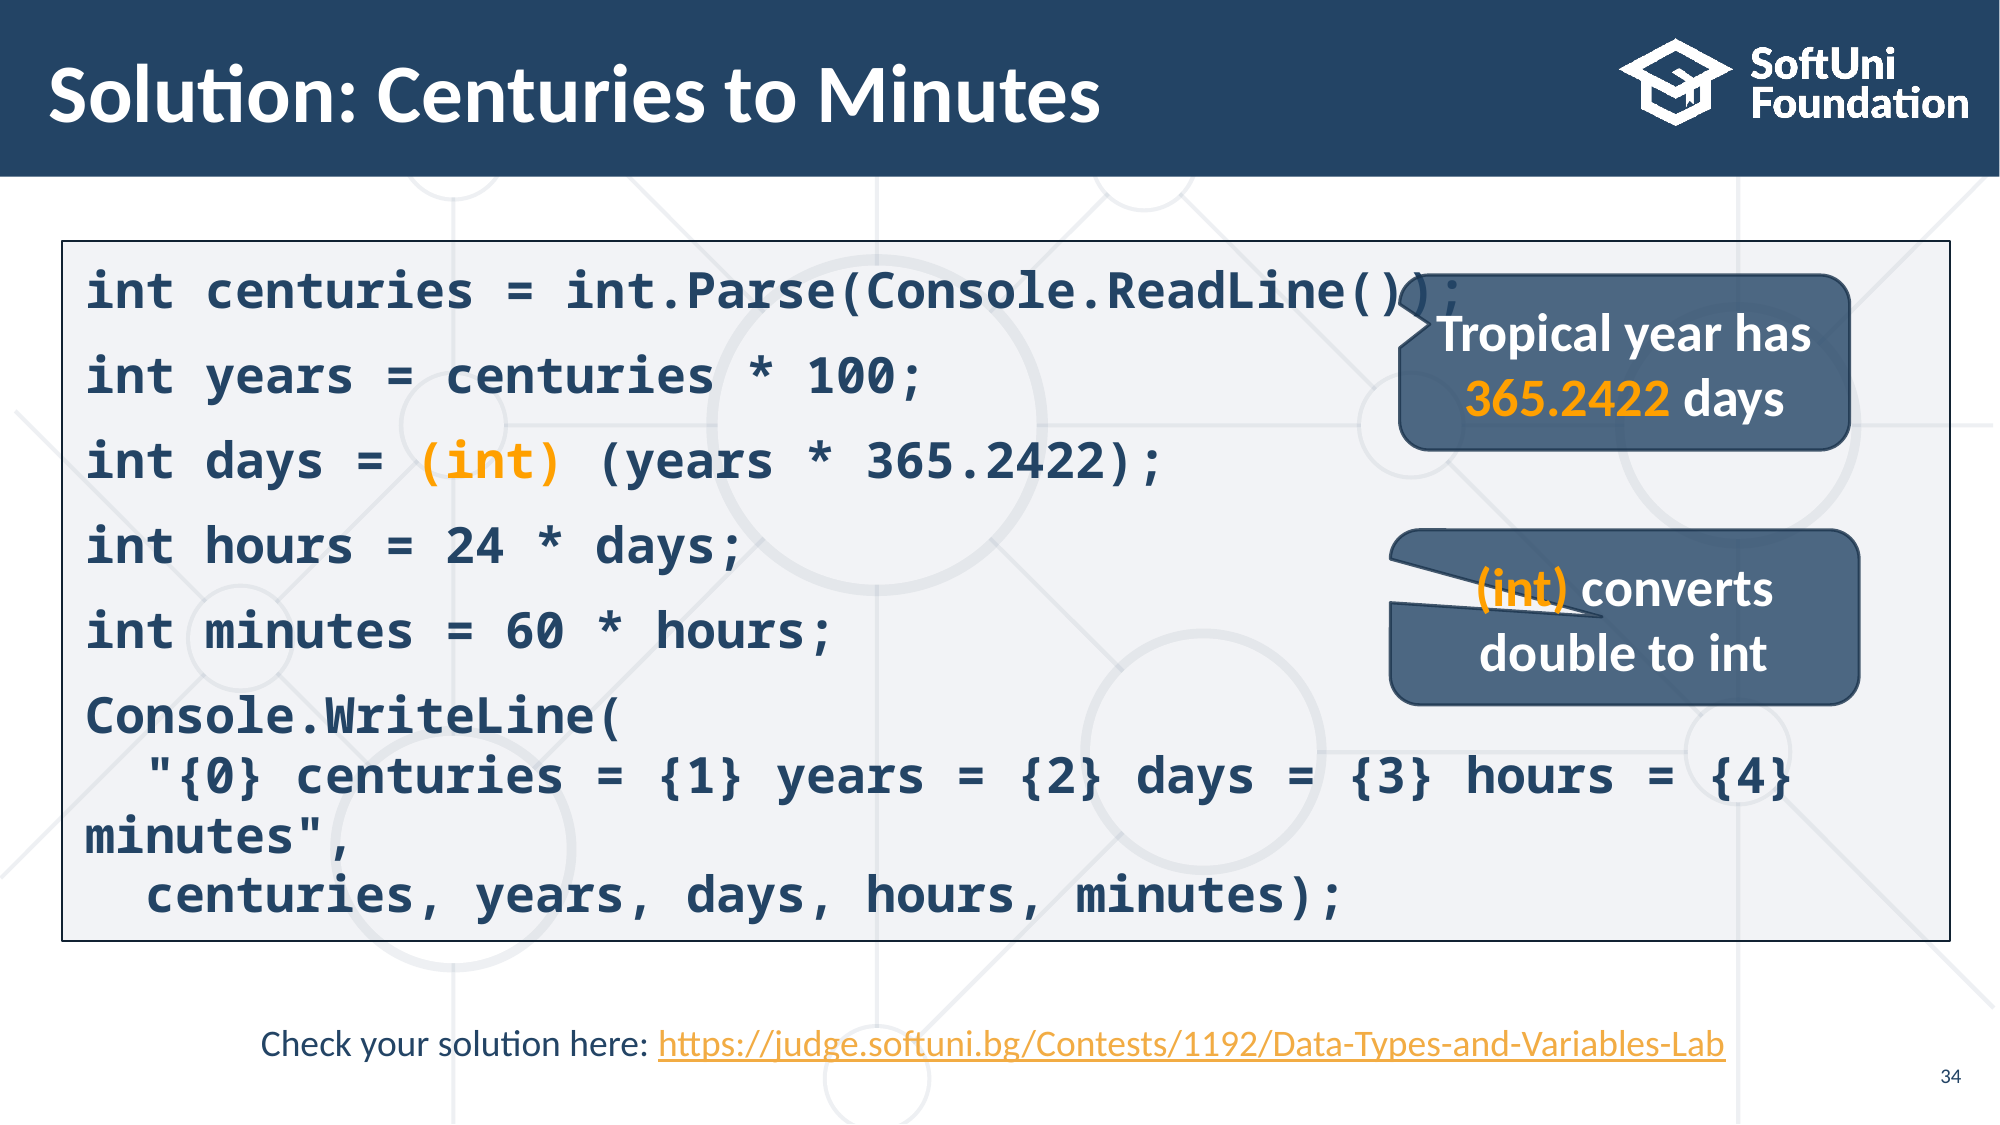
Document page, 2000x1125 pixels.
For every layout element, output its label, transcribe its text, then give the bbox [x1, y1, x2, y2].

text_box Tropical year has 365.2422 days [1397, 272, 1852, 453]
text_box (int) converts double to int [1388, 527, 1862, 707]
text_box int centuries = int.Parse(Console.ReadLine()); int years = centuries * 100; int days = (int) (years * 365.2422); int hours = 24 * days; int minutes = 60 * hours; Console.WriteLine( "{0} centuries = {1} years = {2} days = {3} hours = {4} minutes", centuries, years, days, hours, minutes); [62, 241, 1950, 941]
picture [1618, 38, 1968, 126]
title Solution: Centuries to Minutes [31, 16, 1591, 162]
text_box Check your solution here: https://judge.softuni.bg/Contests/1192/Data-Types-and-Variables-Lab [124, 1011, 1863, 1072]
slide_number 34 [1896, 1049, 1968, 1101]
